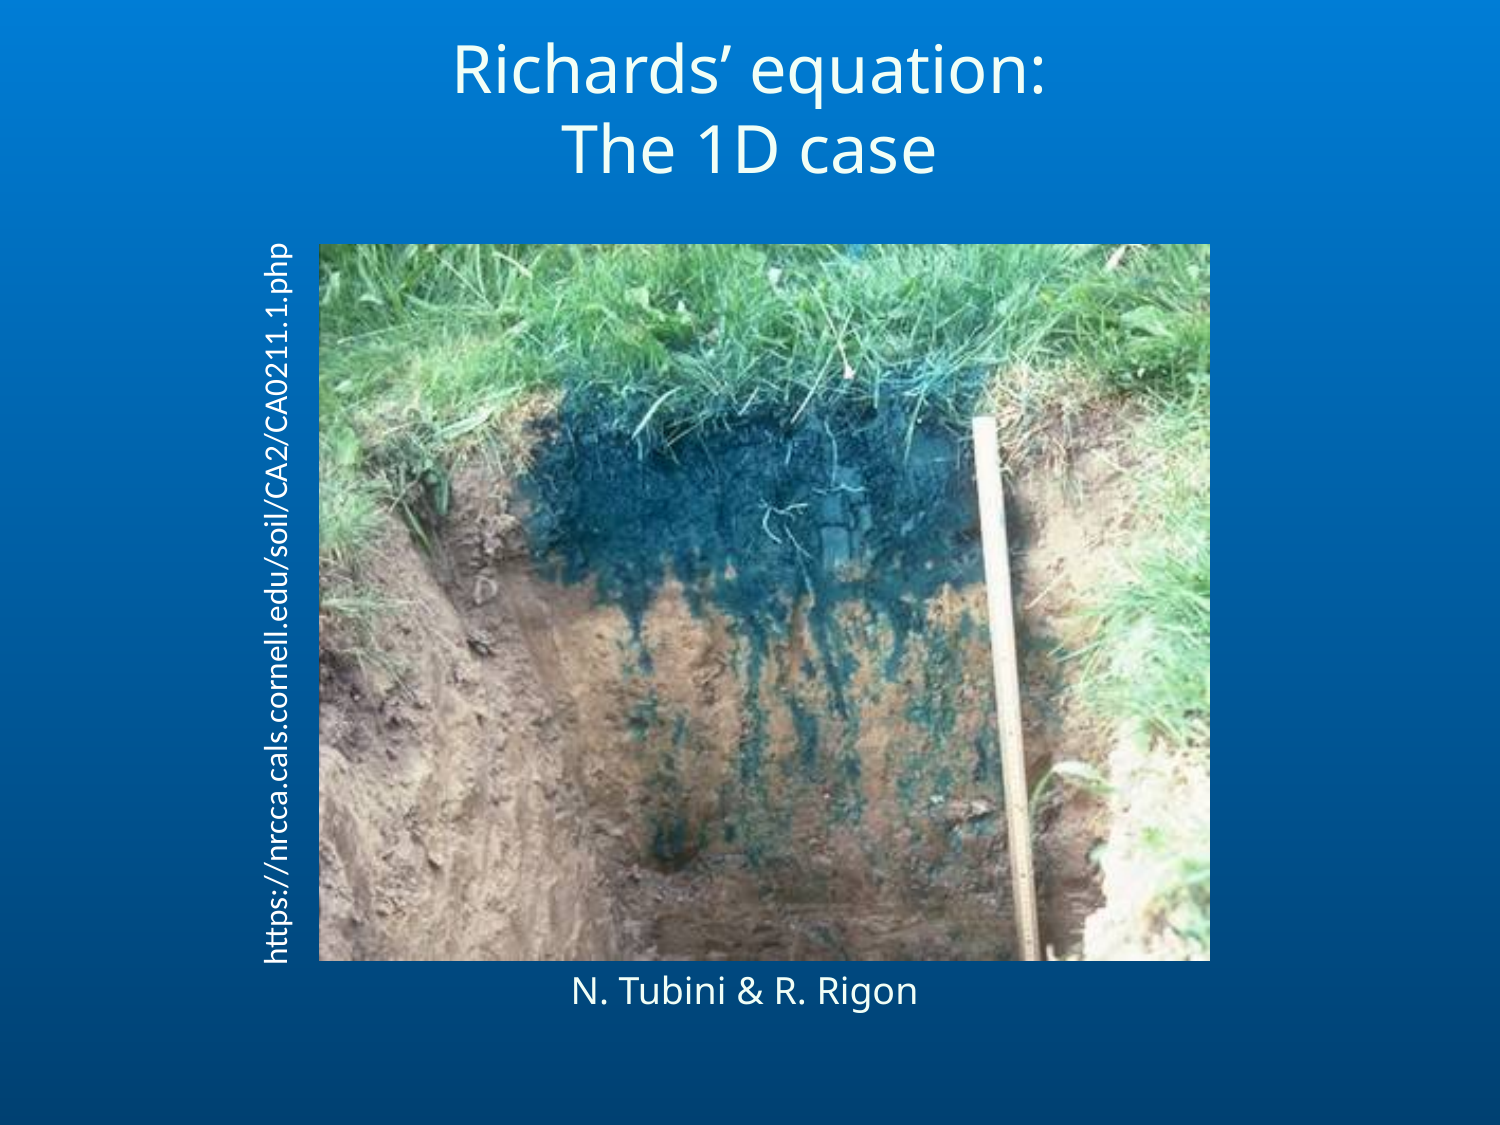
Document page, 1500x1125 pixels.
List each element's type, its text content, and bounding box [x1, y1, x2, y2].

text_box https://nrcca.cals.cornell.edu/soil/CA2/CA0211.1.php [246, 214, 318, 981]
picture [318, 243, 1210, 961]
text_box Richards’ equation: The 1D case [125, 21, 1374, 193]
text_box N. Tubini & R. Rigon [290, 968, 1209, 1018]
